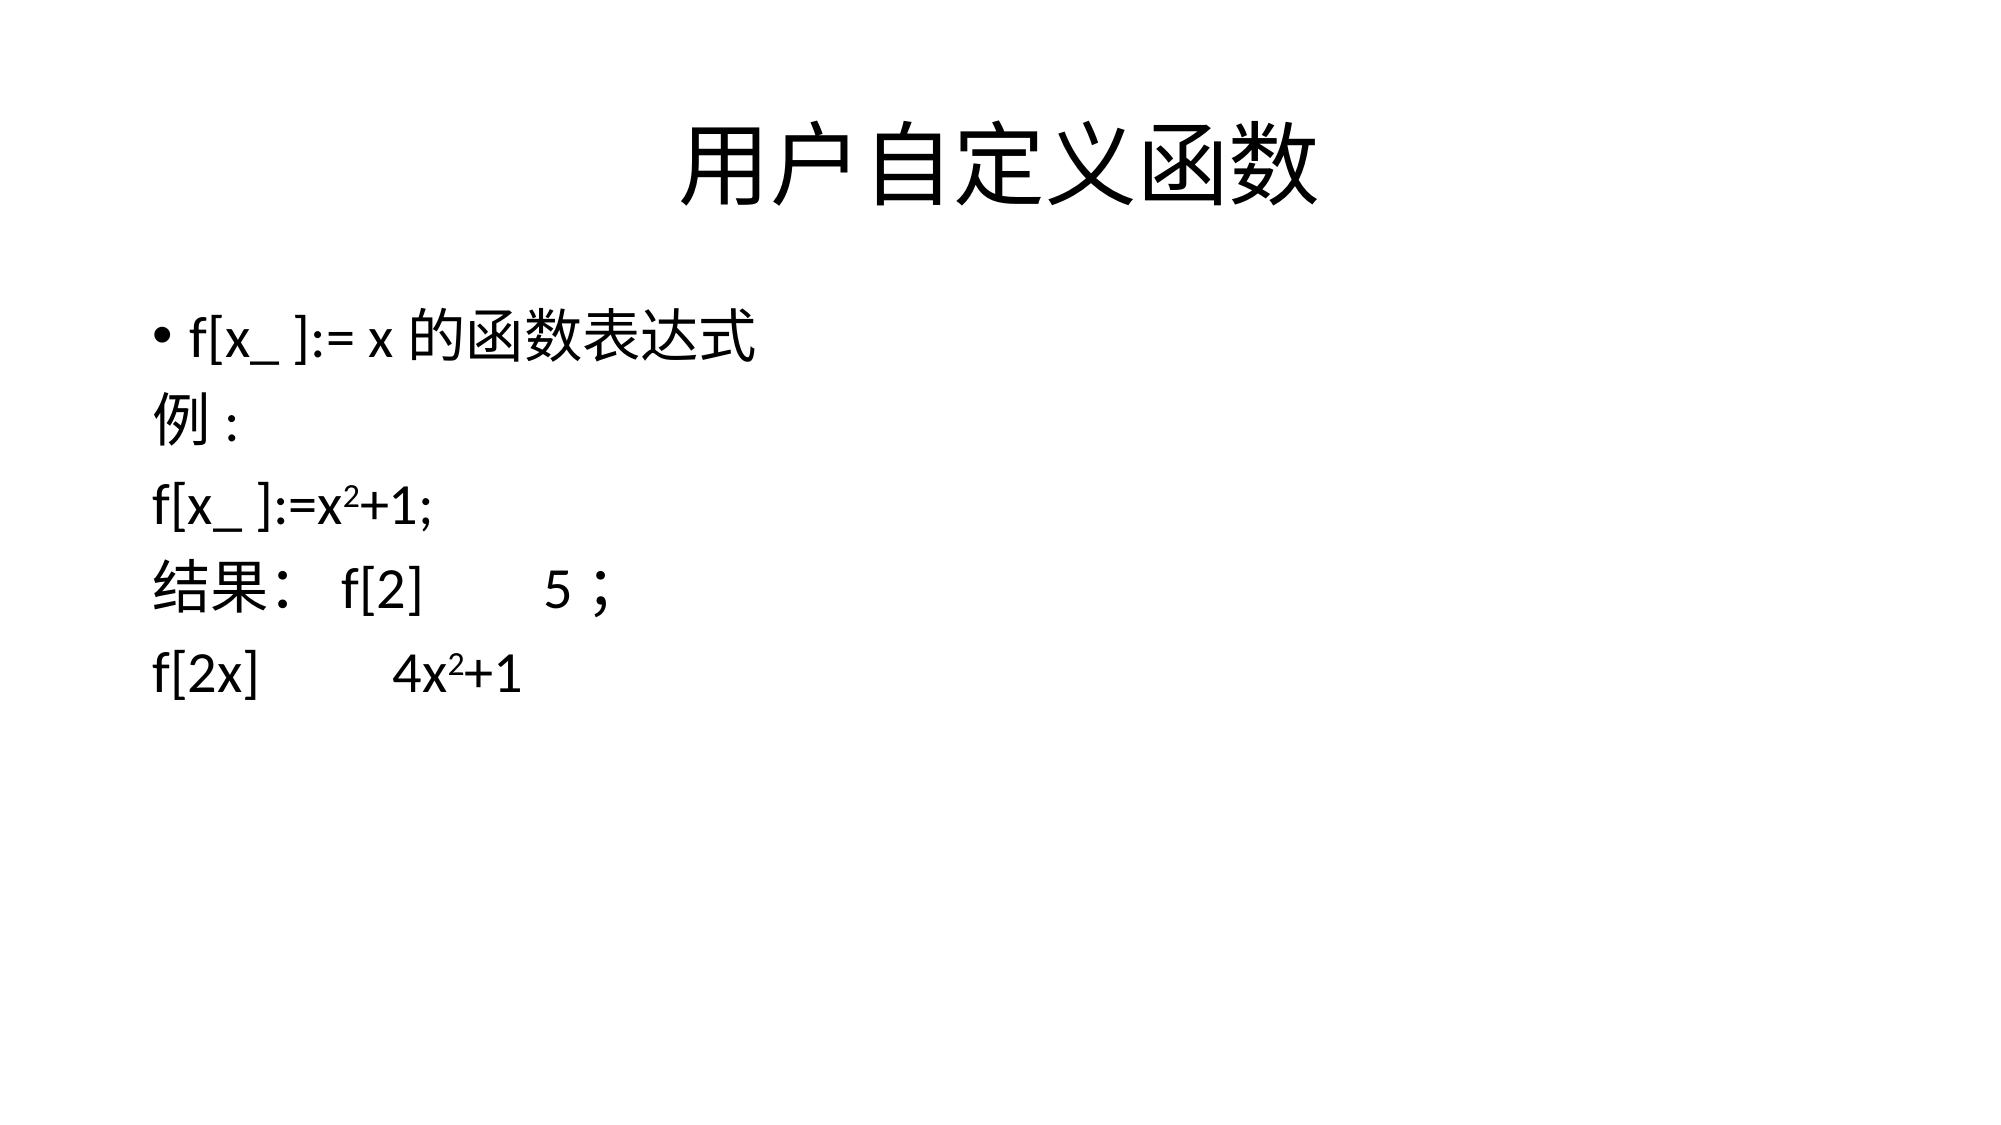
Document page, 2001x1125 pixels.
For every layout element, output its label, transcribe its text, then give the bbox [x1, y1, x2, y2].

title 用户自定义函数 [137, 59, 1863, 278]
list f[x_ ]:= x的函数表达式 例: f[x_ ]:=x2+1; 结果：f[2] 5； f[2x] 4x2+1 [137, 299, 1863, 1014]
